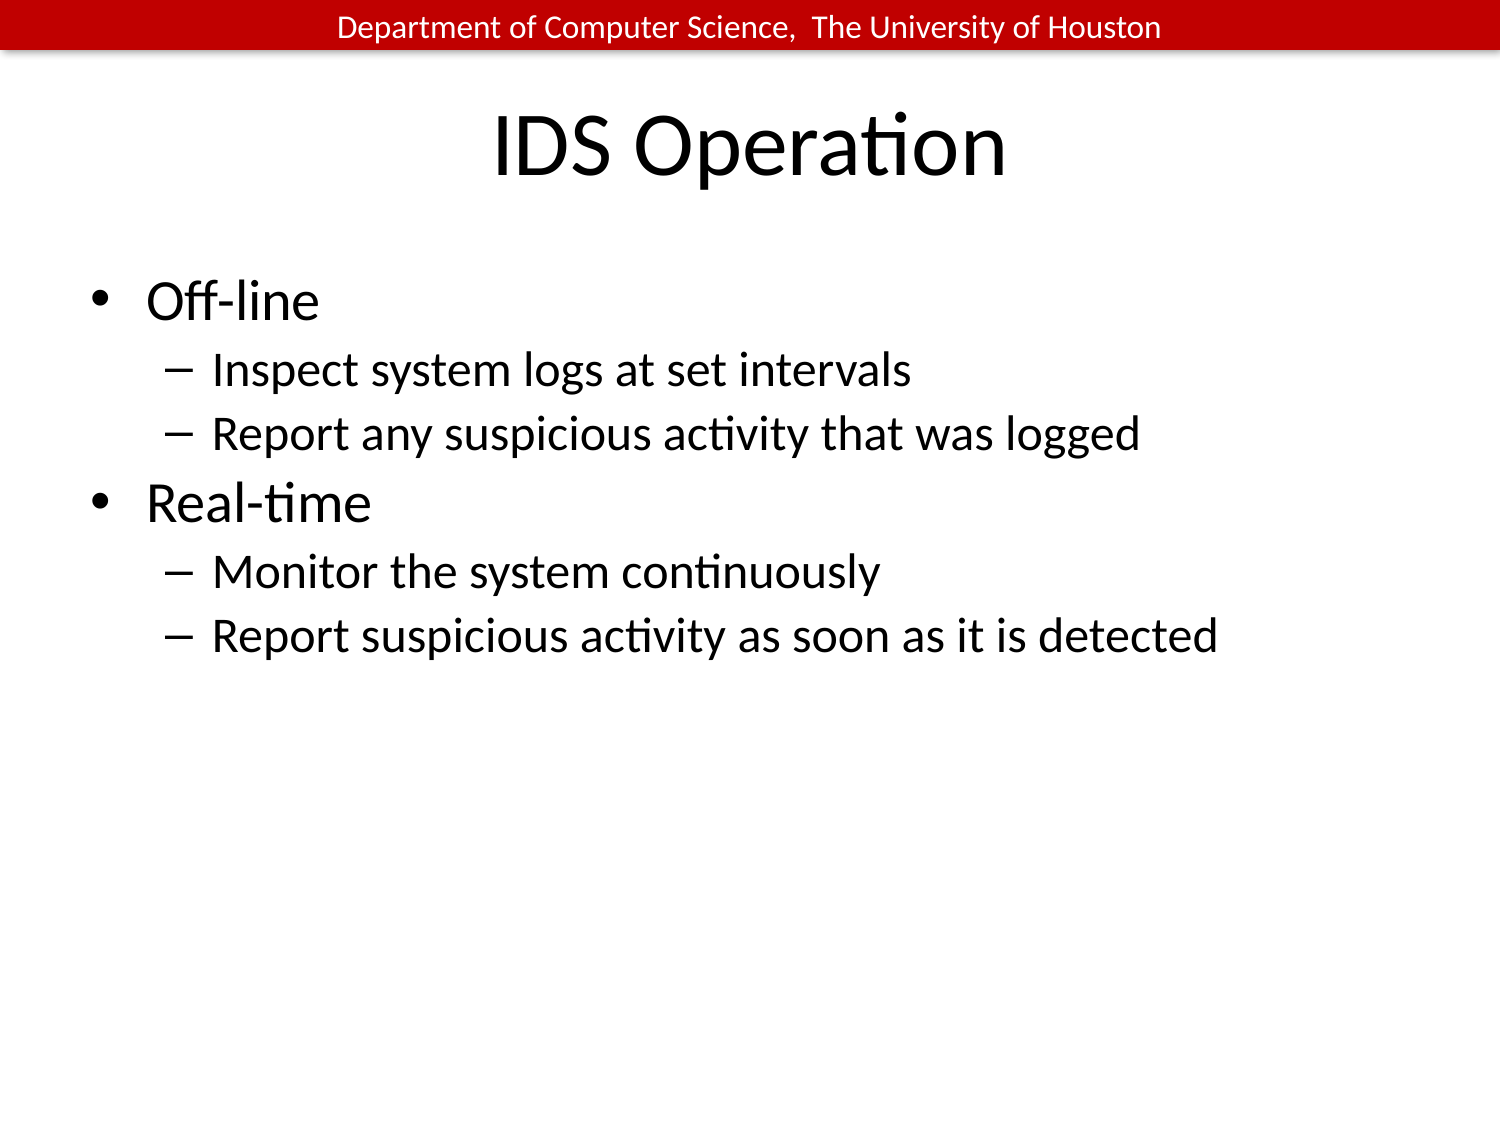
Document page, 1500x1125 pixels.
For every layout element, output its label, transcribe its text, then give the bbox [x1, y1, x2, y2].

title IDS Operation [75, 45, 1425, 233]
list Off-line Inspect system logs at set intervals Report any suspicious activity that was logged Real-time Monitor the system continuously Report suspicious activity as soon as it is detected [75, 262, 1425, 1005]
